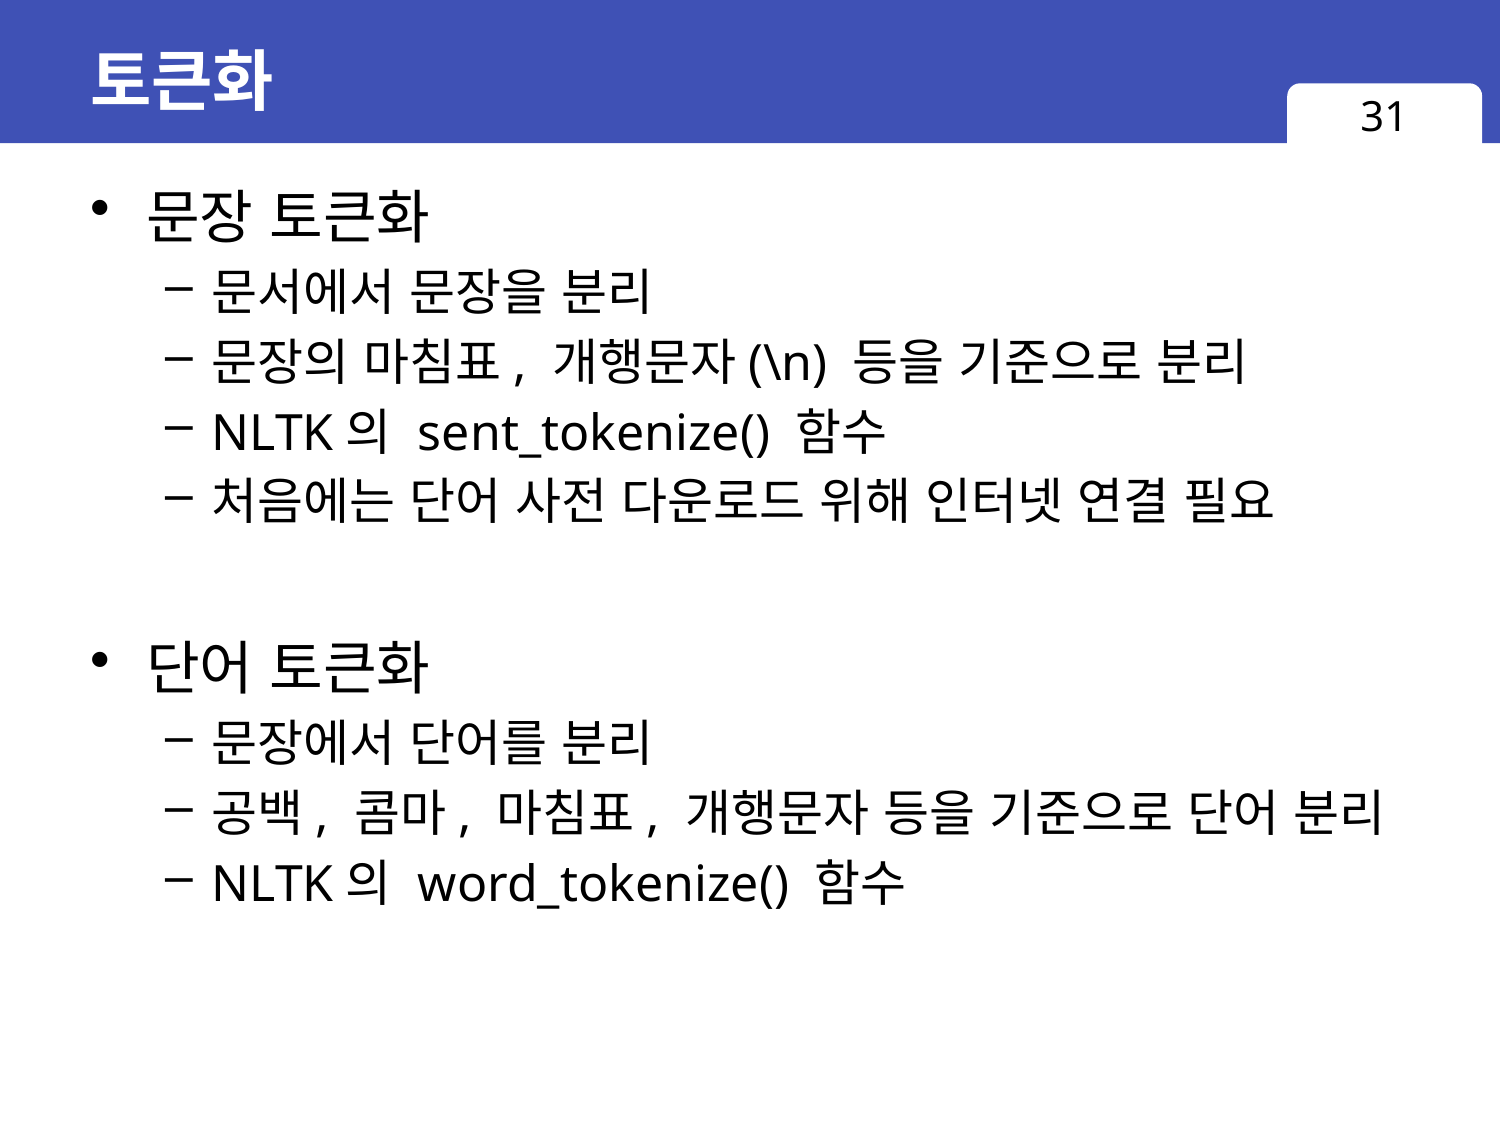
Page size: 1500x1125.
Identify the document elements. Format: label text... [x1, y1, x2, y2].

title 토큰화 [74, 16, 1426, 141]
list 문장 토큰화 문서에서 문장을 분리 문장의 마침표, 개행문자(\n) 등을 기준으로 분리 NLTK의 sent_tokenize() 함수 처음에는 단어 사전 다운로드 위해 인터넷 연결 필요 단어 토큰화 문장에서 단어를 분리 공백, 콤마, 마침표, 개행문자 등을 기준으로 단어 분리 NLTK의 word_tokenize() 함수 [74, 172, 1483, 1095]
slide_number 31 [1286, 81, 1483, 161]
